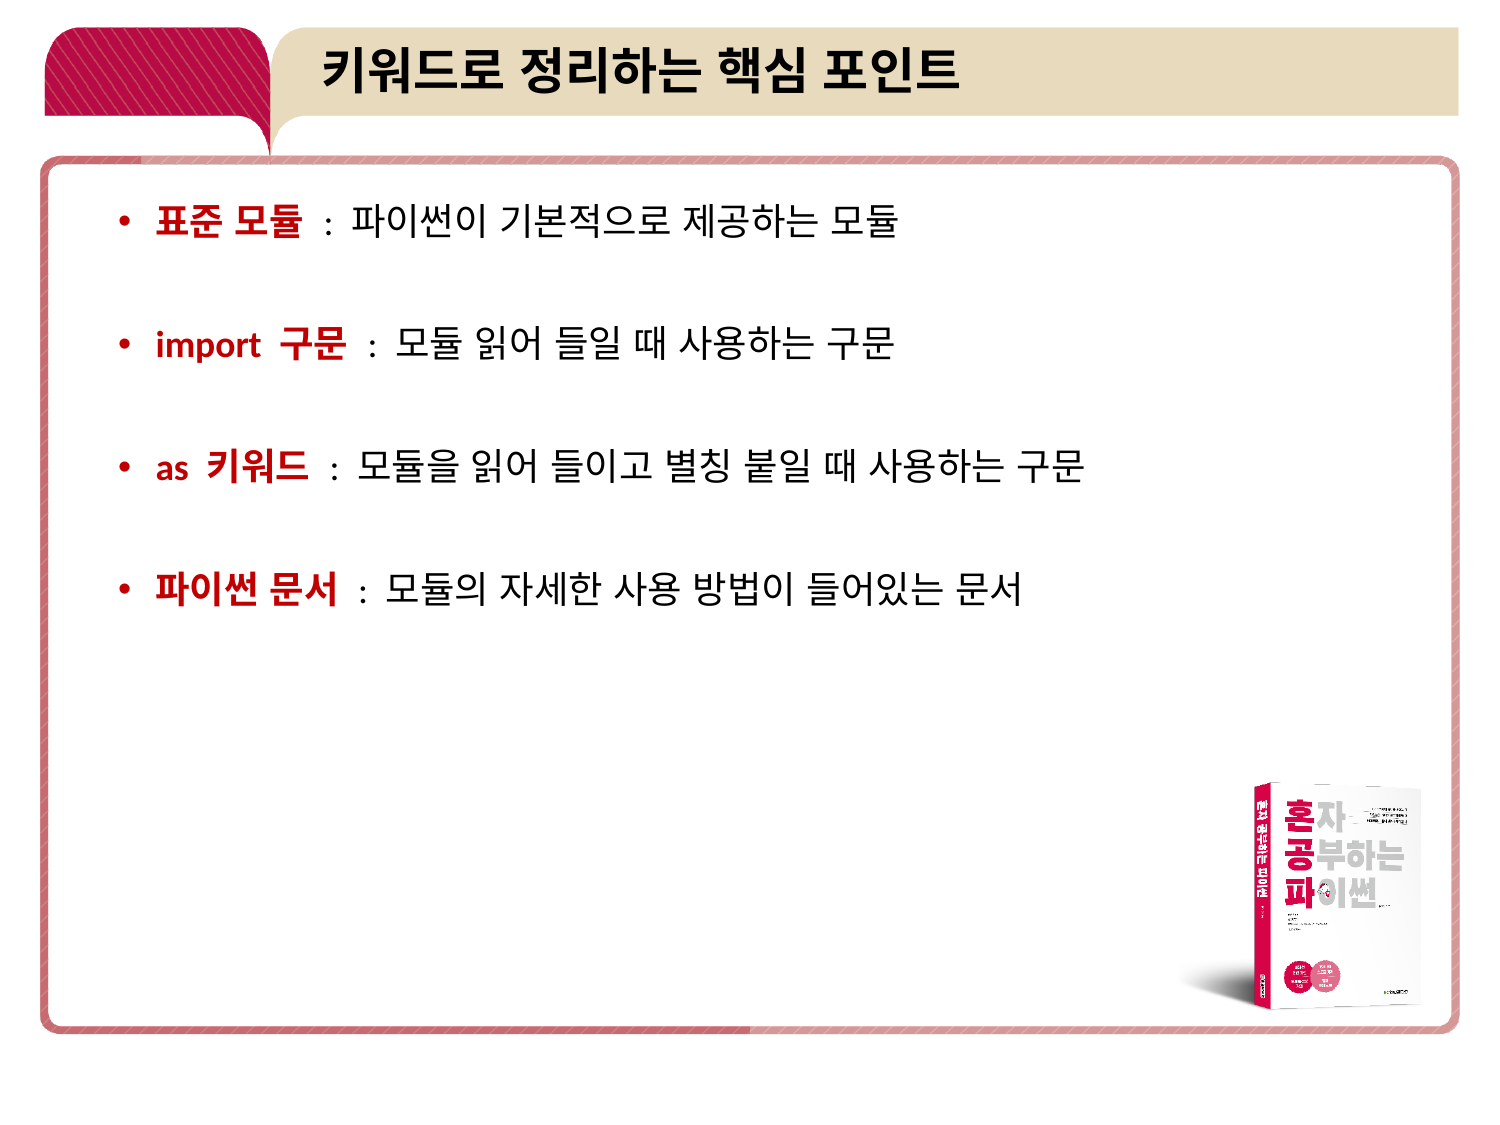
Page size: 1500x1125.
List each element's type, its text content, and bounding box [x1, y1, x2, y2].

list 표준 모듈 : 파이썬이 기본적으로 제공하는 모듈 import 구문 : 모듈 읽어 들일 때 사용하는 구문 as 키워드 : 모듈을 읽어 들이고 별칭 붙일 때 사용하는 구문 파이썬 문서 : 모듈의 자세한 사용 방법이 들어있는 문서 [103, 195, 1397, 1014]
picture [0, 0, 1500, 1043]
title 키워드로 정리하는 핵심 포인트 [306, 42, 1385, 105]
